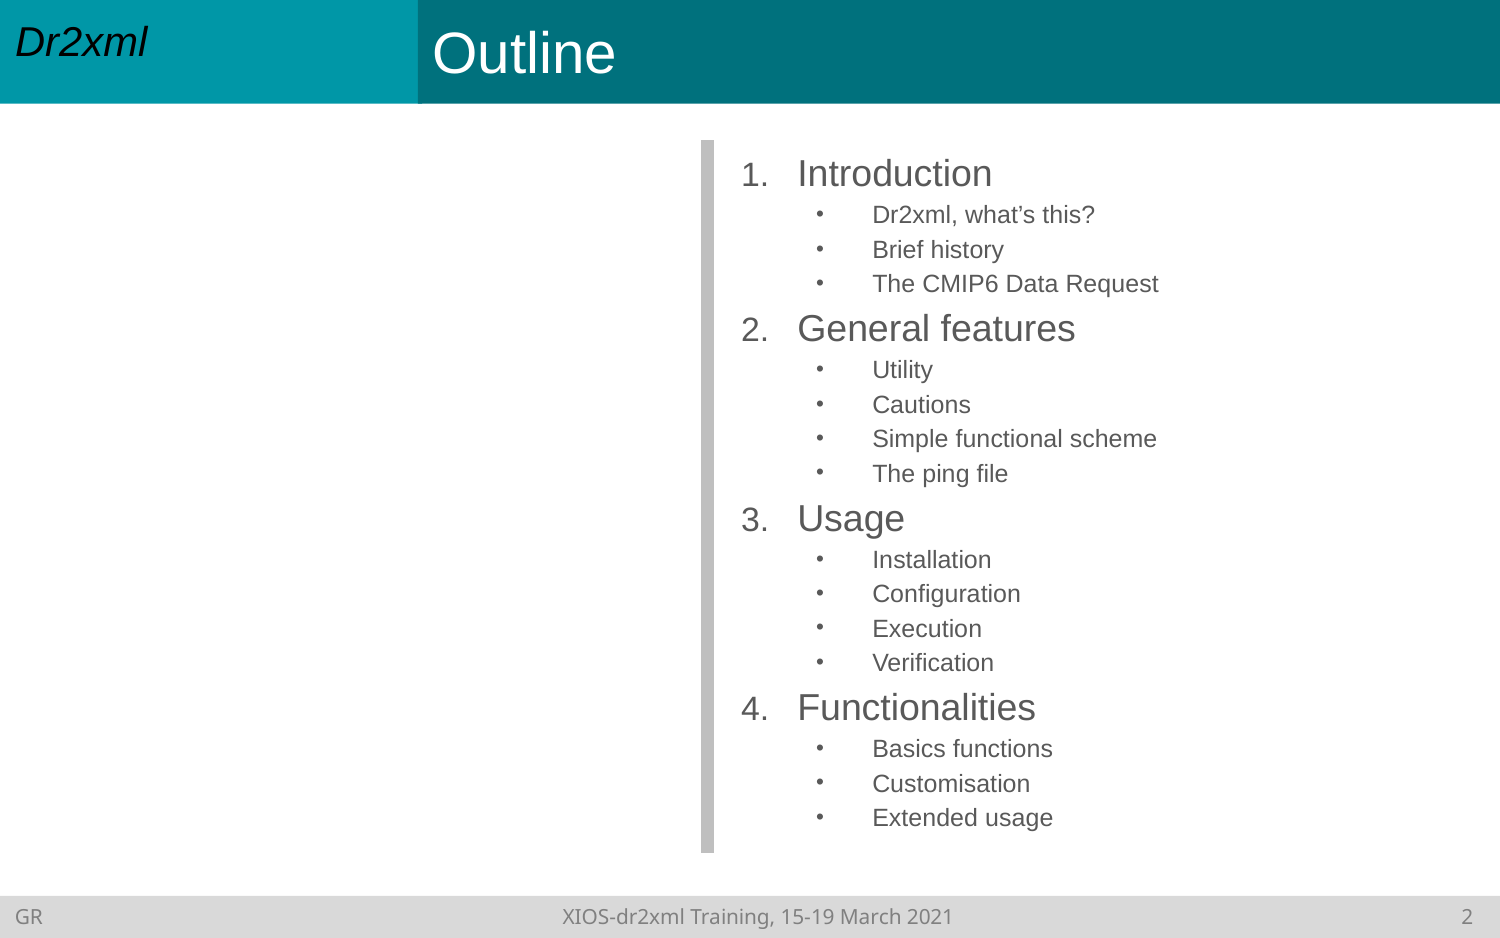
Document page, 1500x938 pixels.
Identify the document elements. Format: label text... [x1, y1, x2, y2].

text_box GR XIOS-dr2xml Training, 15-19 March 2021 1 [0, 895, 1500, 938]
title Outline [417, 0, 1500, 104]
list Introduction Dr2xml, what’s this? Brief history The CMIP6 Data Request General features Utility Cautions Simple functional scheme The ping file Usage Installation Configuration Execution Verification Functionalities Basics functions Customisation Extended usage [707, 127, 1335, 873]
text_box Dr2xml [0, 0, 417, 104]
